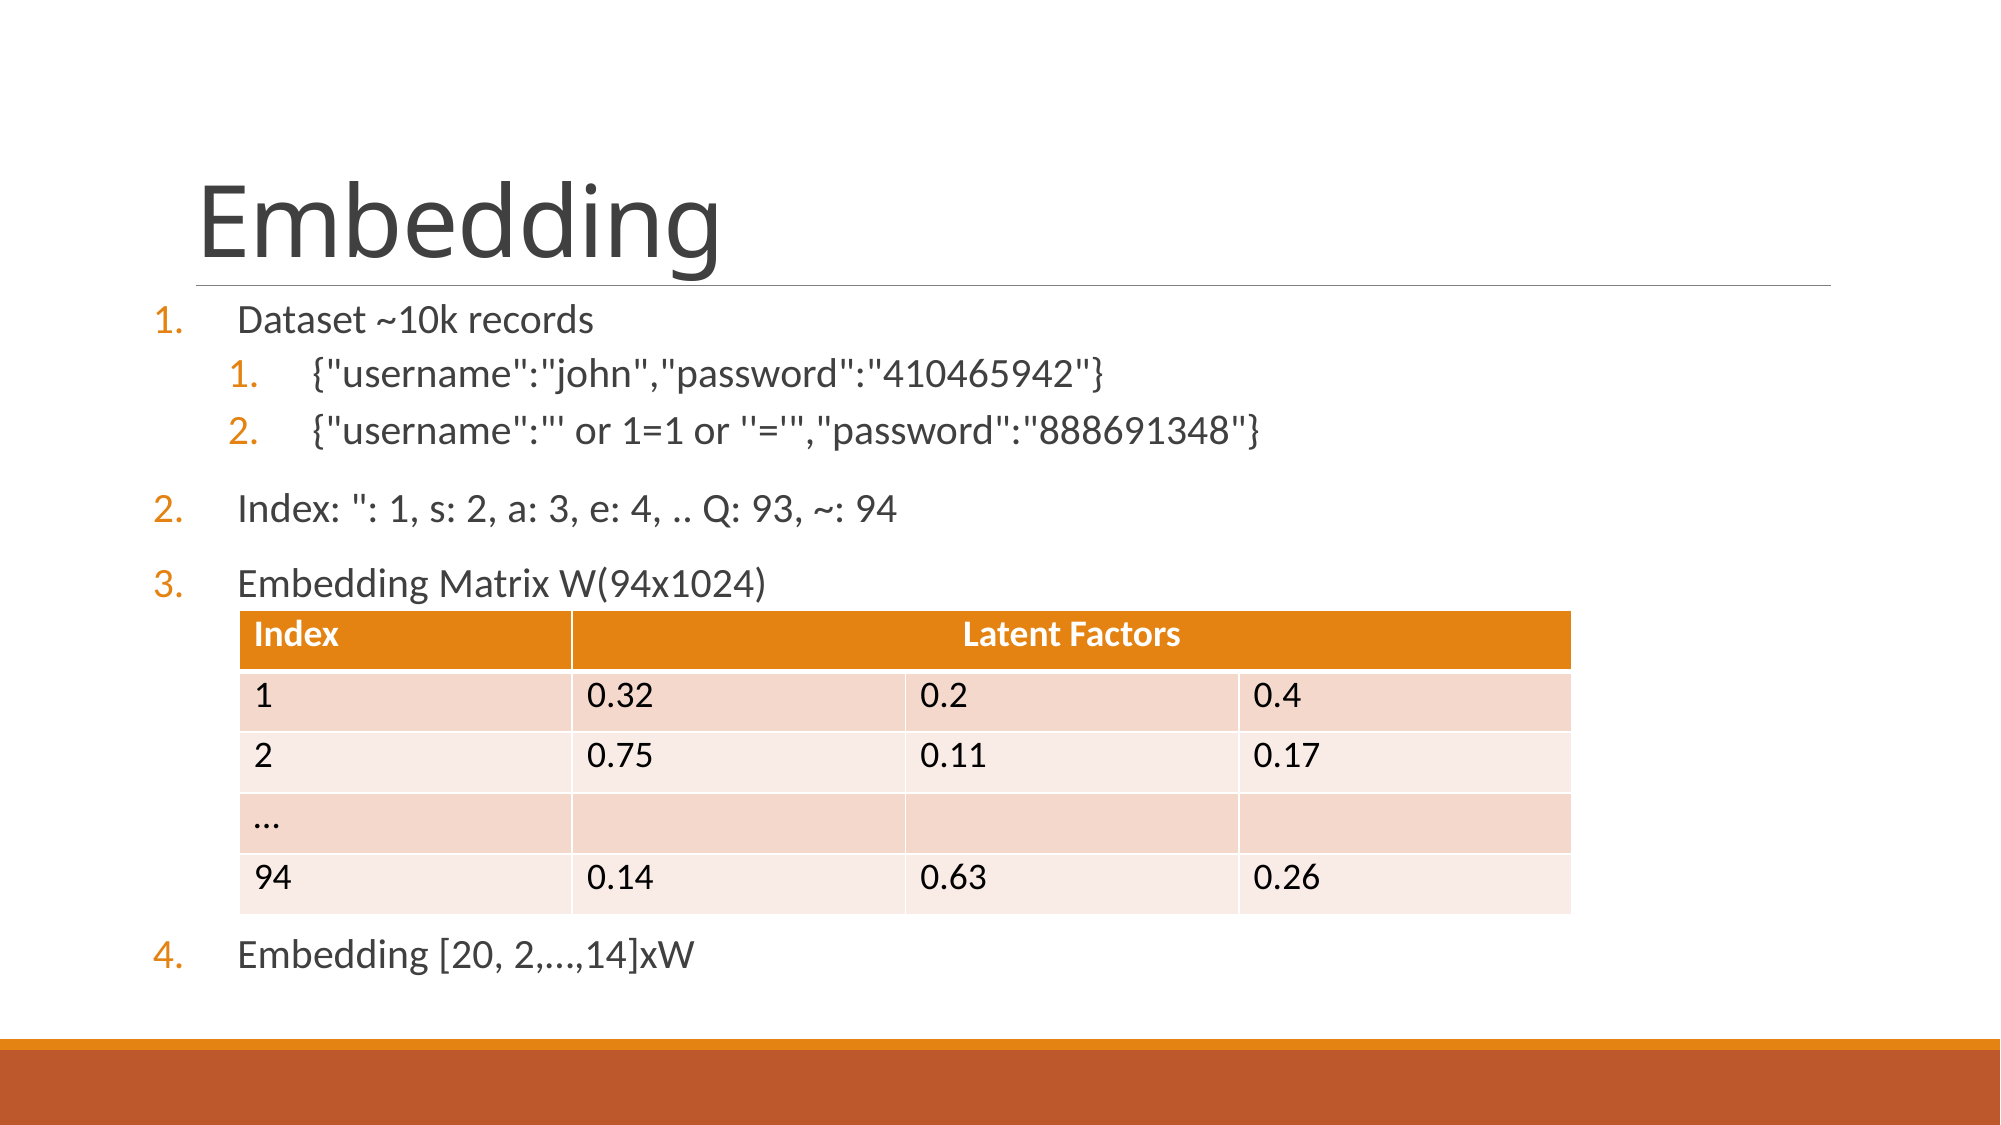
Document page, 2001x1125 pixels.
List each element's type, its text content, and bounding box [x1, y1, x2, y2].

list Dataset ~10k records {"username":"john","password":"410465942"} {"username":"' or 1=1 or ''='","password":"888691348"} Index: ": 1, s: 2, a: 3, e: 4, .. Q: 93, ~: 94 Embedding Matrix W(94x1024) Embedding [20, 2,…,14]xW [152, 290, 1878, 1125]
table_cell 0.14 [573, 855, 905, 914]
table_cell 0.63 [906, 855, 1238, 914]
title Embedding [180, 47, 1830, 285]
table_cell 0.32 [573, 674, 905, 731]
table_cell 94 [240, 855, 571, 914]
table_cell 0.75 [573, 733, 905, 792]
table_cell 0.4 [1240, 674, 1571, 731]
table_cell 0.11 [906, 733, 1238, 792]
table_cell [906, 794, 1238, 853]
table_cell 0.17 [1240, 733, 1571, 792]
table_cell [1240, 794, 1571, 853]
table_cell … [240, 794, 571, 853]
table_cell [573, 794, 905, 853]
table_cell 1 [240, 674, 571, 731]
table_cell 0.26 [1240, 855, 1571, 914]
table_cell 0.2 [906, 674, 1238, 731]
table_header Latent Factors [573, 611, 1571, 669]
table_cell 2 [240, 733, 571, 792]
table_header Index [240, 611, 571, 669]
